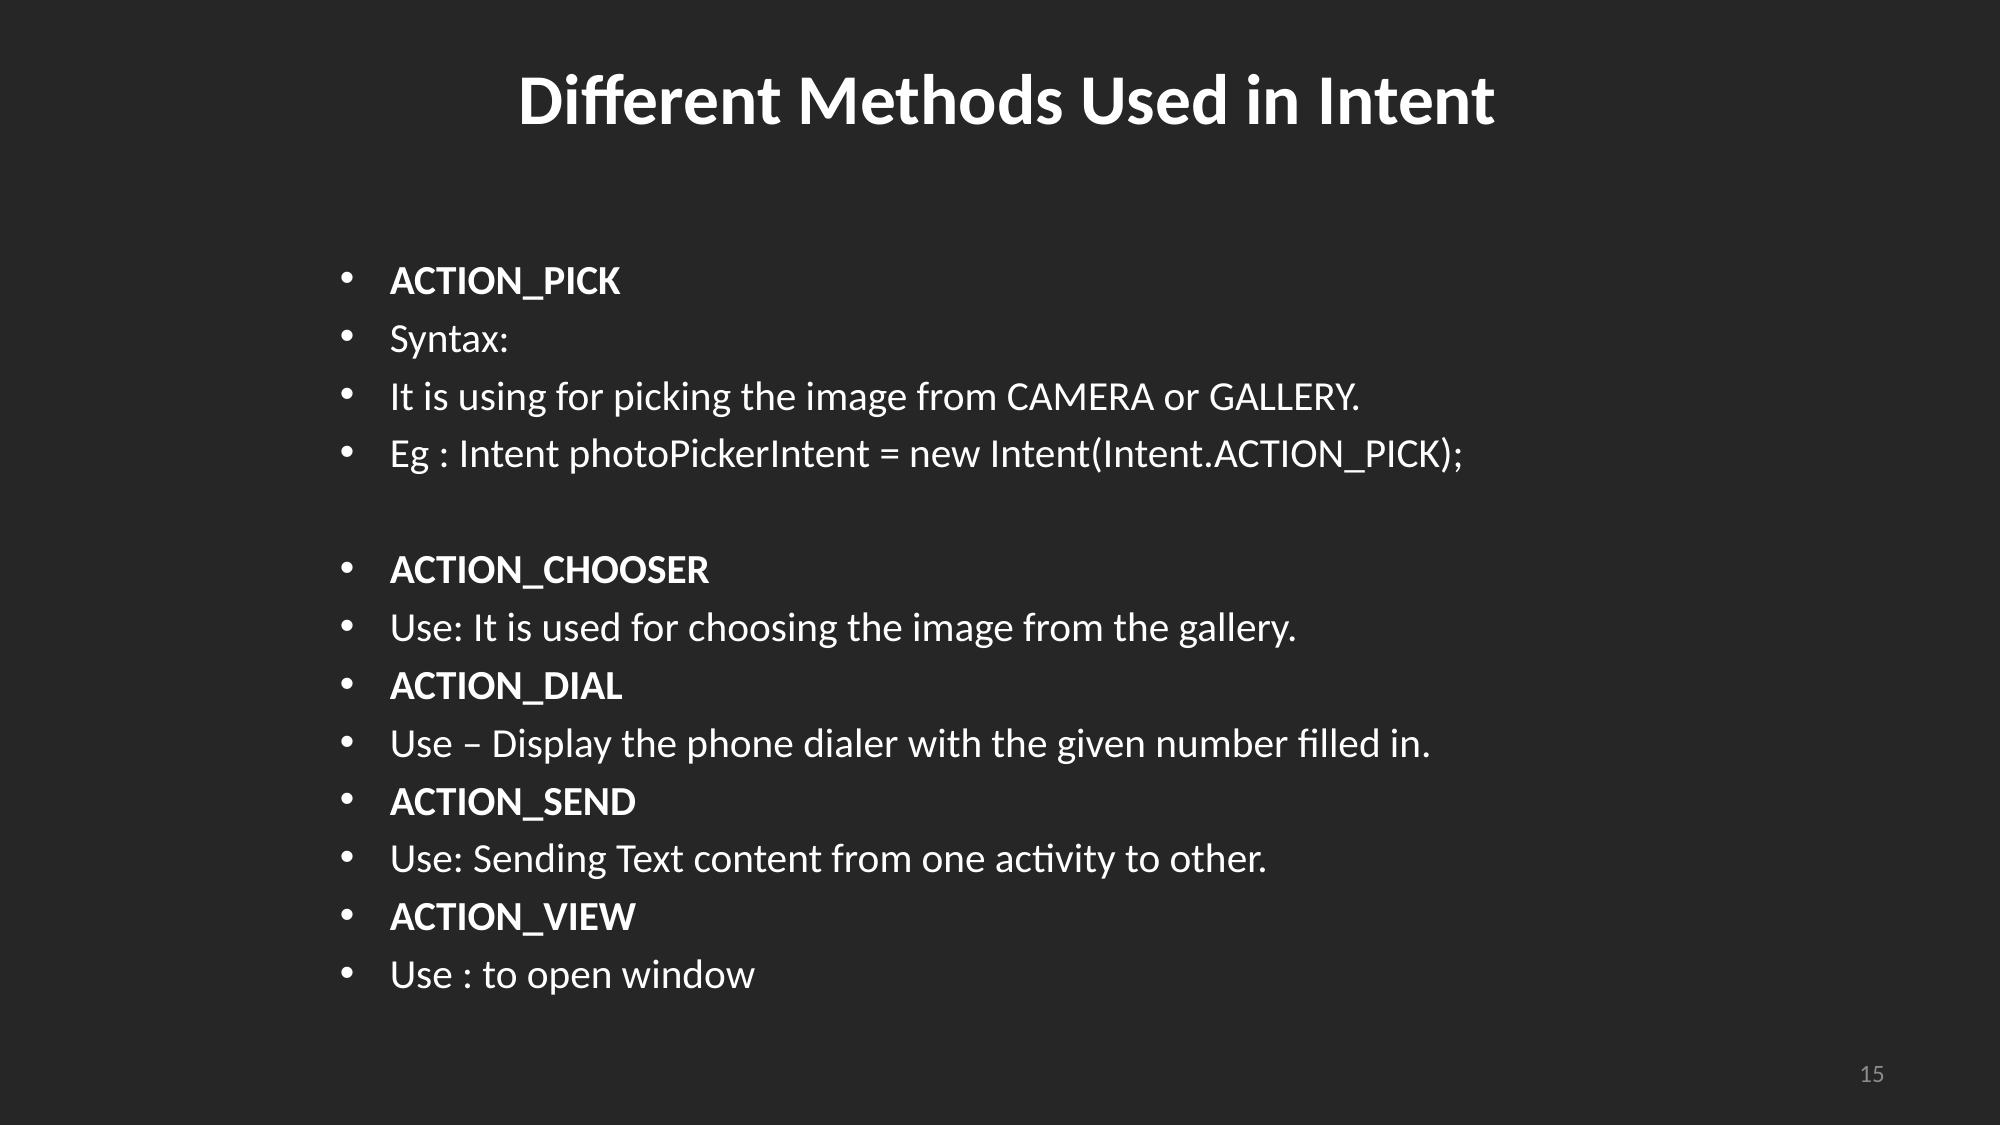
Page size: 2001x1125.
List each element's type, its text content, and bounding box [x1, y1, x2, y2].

slide_number 15 [1433, 1042, 1900, 1103]
title Different Methods Used in Intent [99, 45, 1900, 233]
list ACTION_PICK Syntax: It is using for picking the image from CAMERA or GALLERY. Eg : Intent photoPickerIntent = new Intent(Intent.ACTION_PICK); ACTION_CHOOSER Use: It is used for choosing the image from the gallery. ACTION_DIAL Use – Display the phone dialer with the given number filled in. ACTION_SEND Use: Sending Text content from one activity to other. ACTION_VIEW Use : to open window [324, 187, 1675, 1005]
